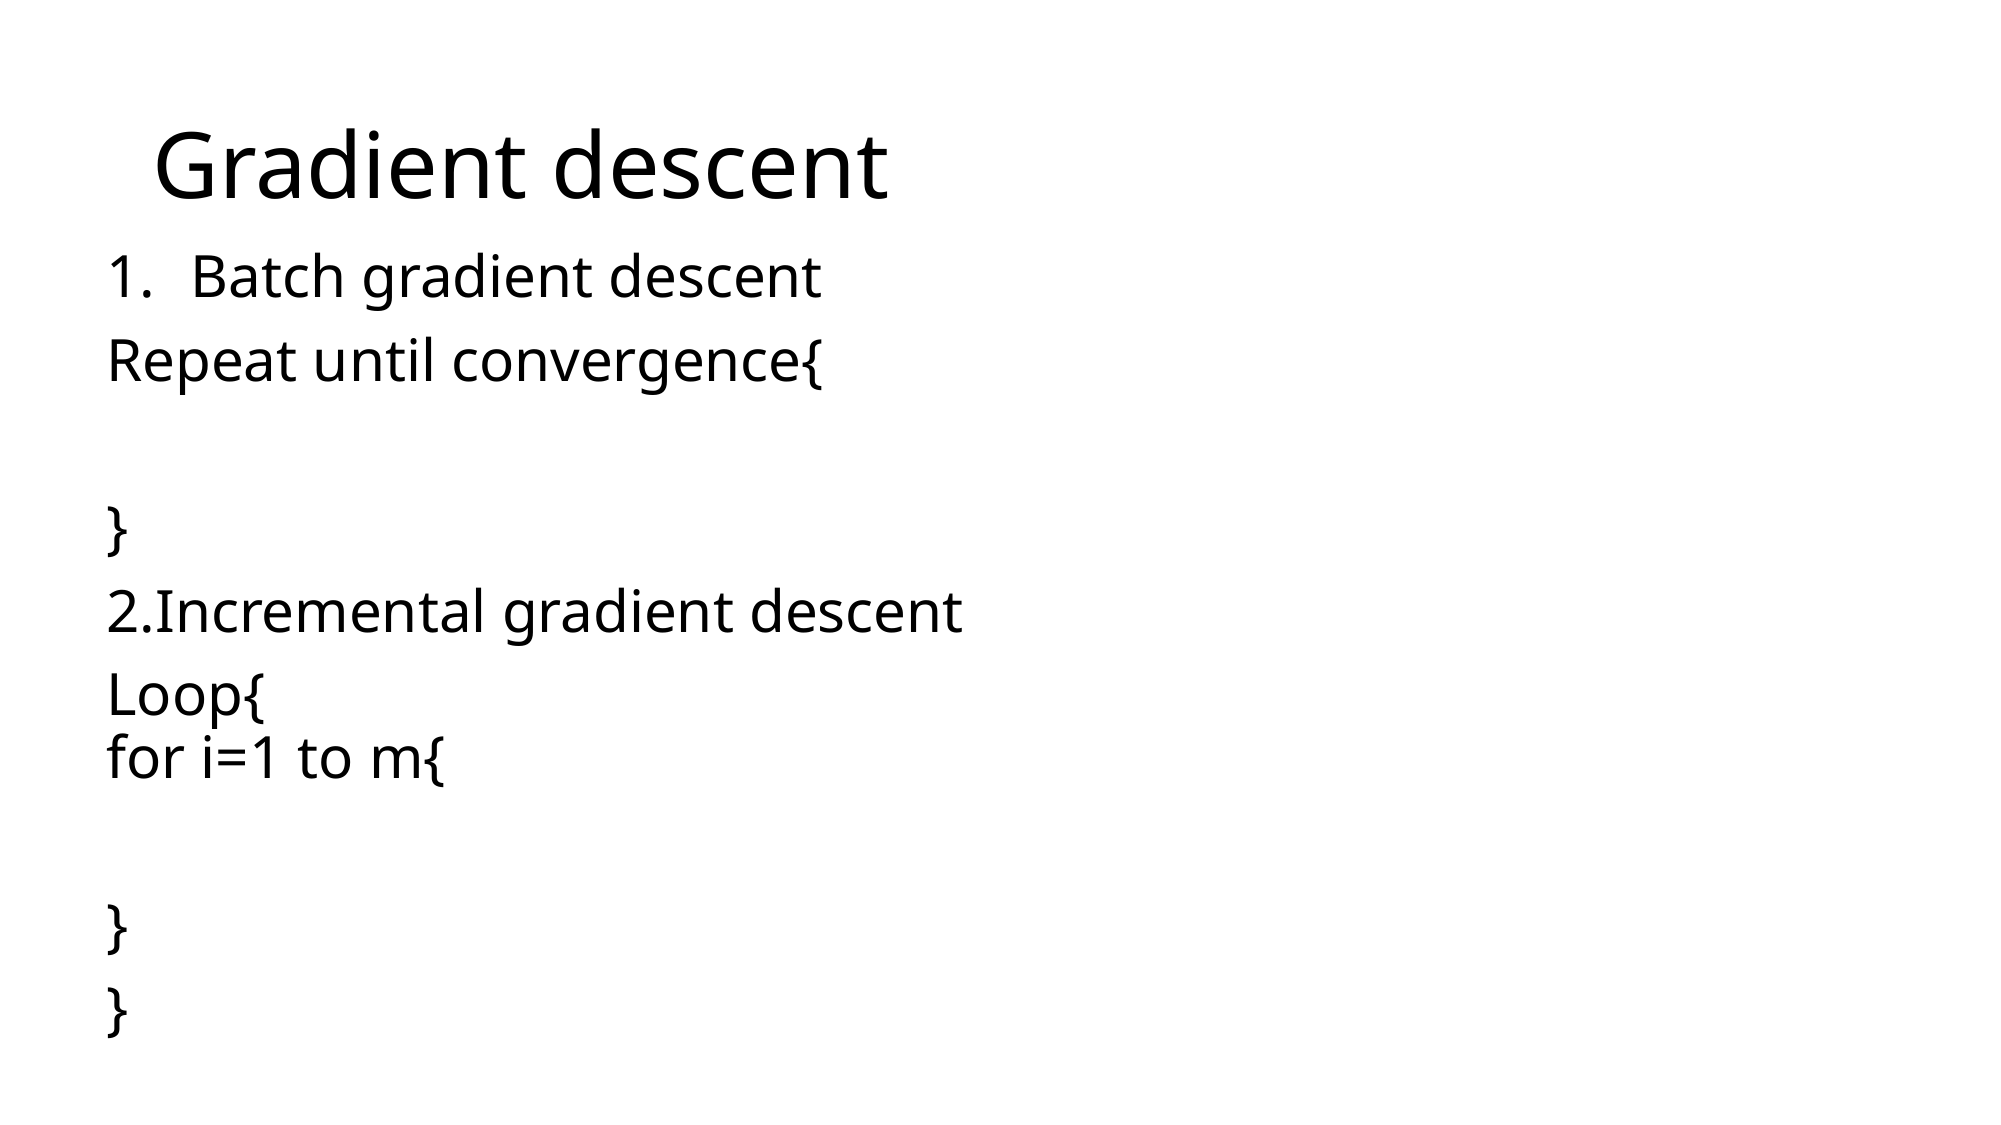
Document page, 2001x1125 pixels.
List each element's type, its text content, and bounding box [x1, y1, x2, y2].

title Gradient descent [137, 59, 1863, 278]
